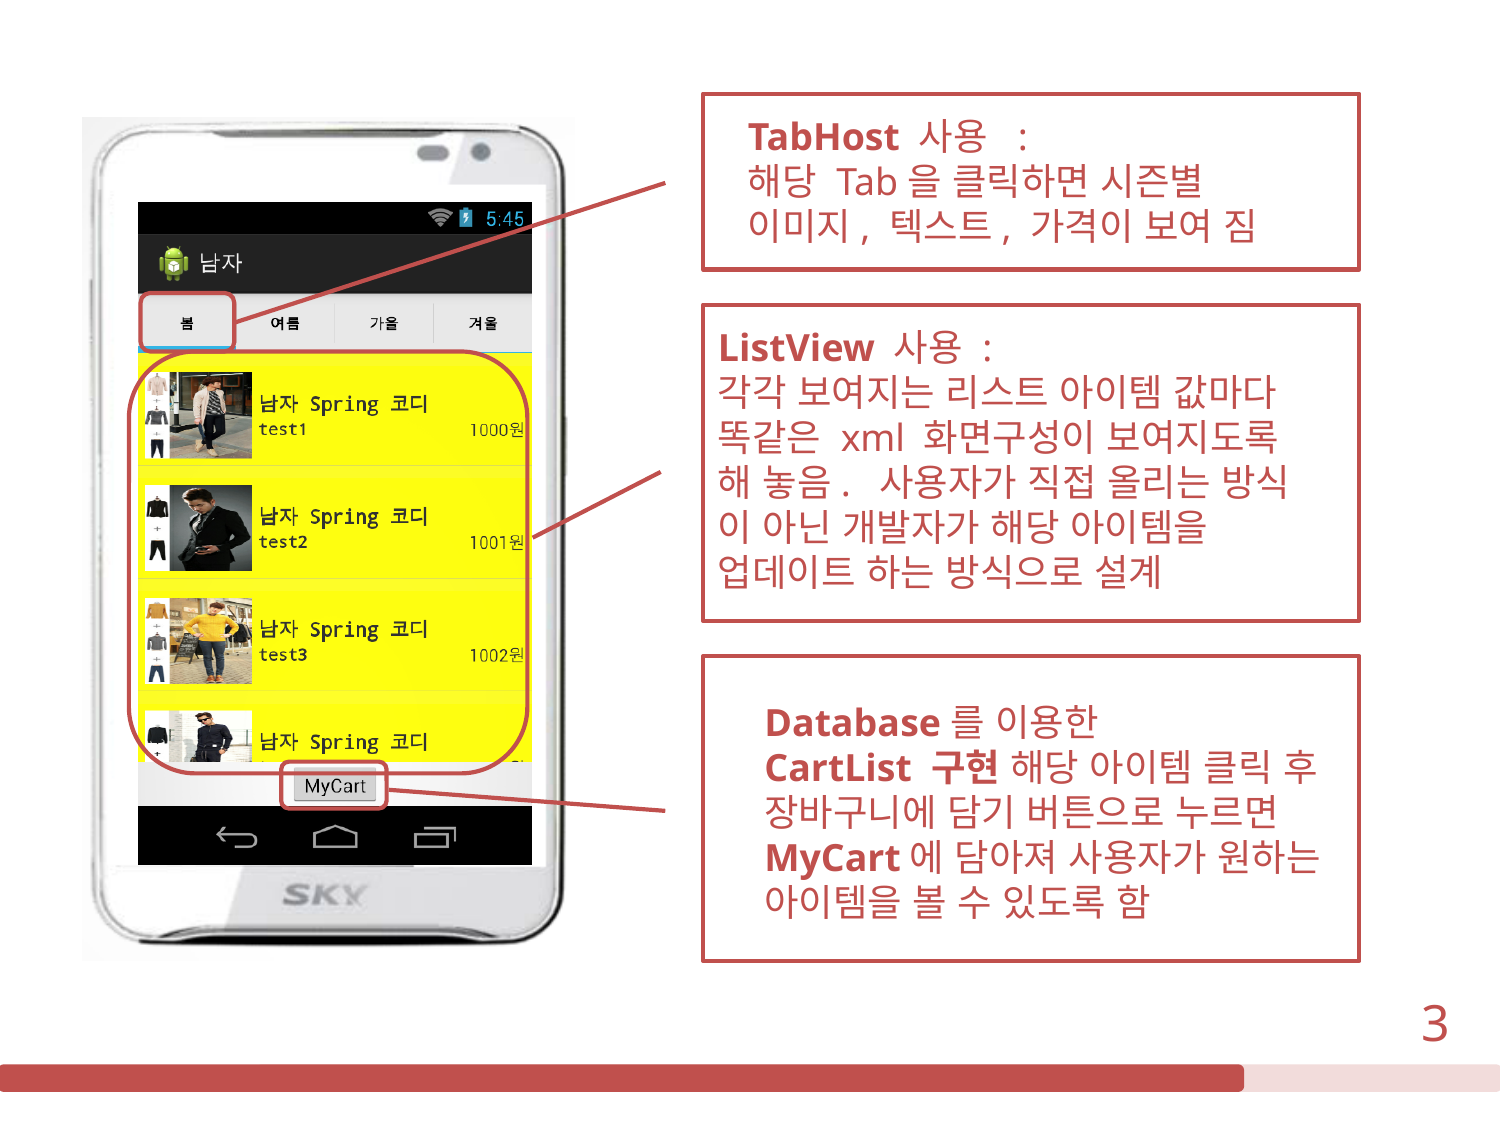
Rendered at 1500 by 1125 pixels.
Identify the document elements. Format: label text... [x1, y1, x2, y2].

text_box 3 [1406, 984, 1465, 1060]
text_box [0, 1066, 1500, 1091]
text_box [81, 93, 1367, 962]
